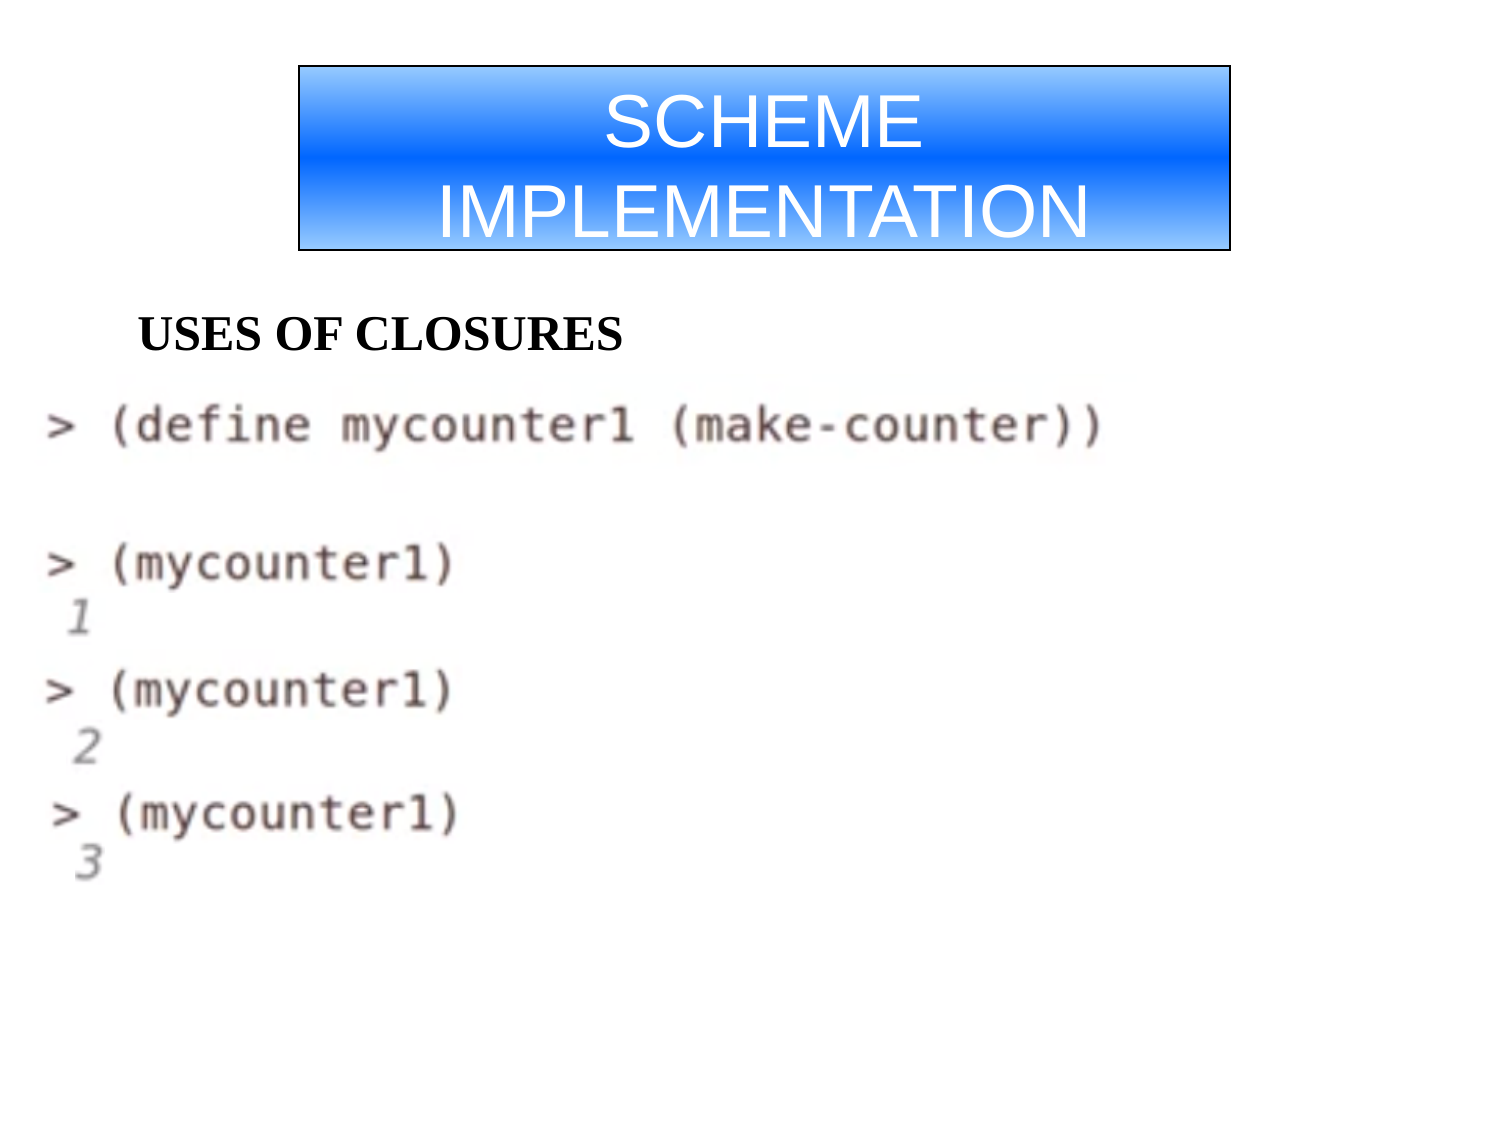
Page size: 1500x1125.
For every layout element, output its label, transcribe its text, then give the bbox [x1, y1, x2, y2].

picture [29, 374, 1137, 646]
text_box USES OF CLOSURES [104, 222, 1440, 1003]
text_box SCHEME IMPLEMENTATION [298, 65, 1230, 222]
picture [29, 649, 474, 886]
